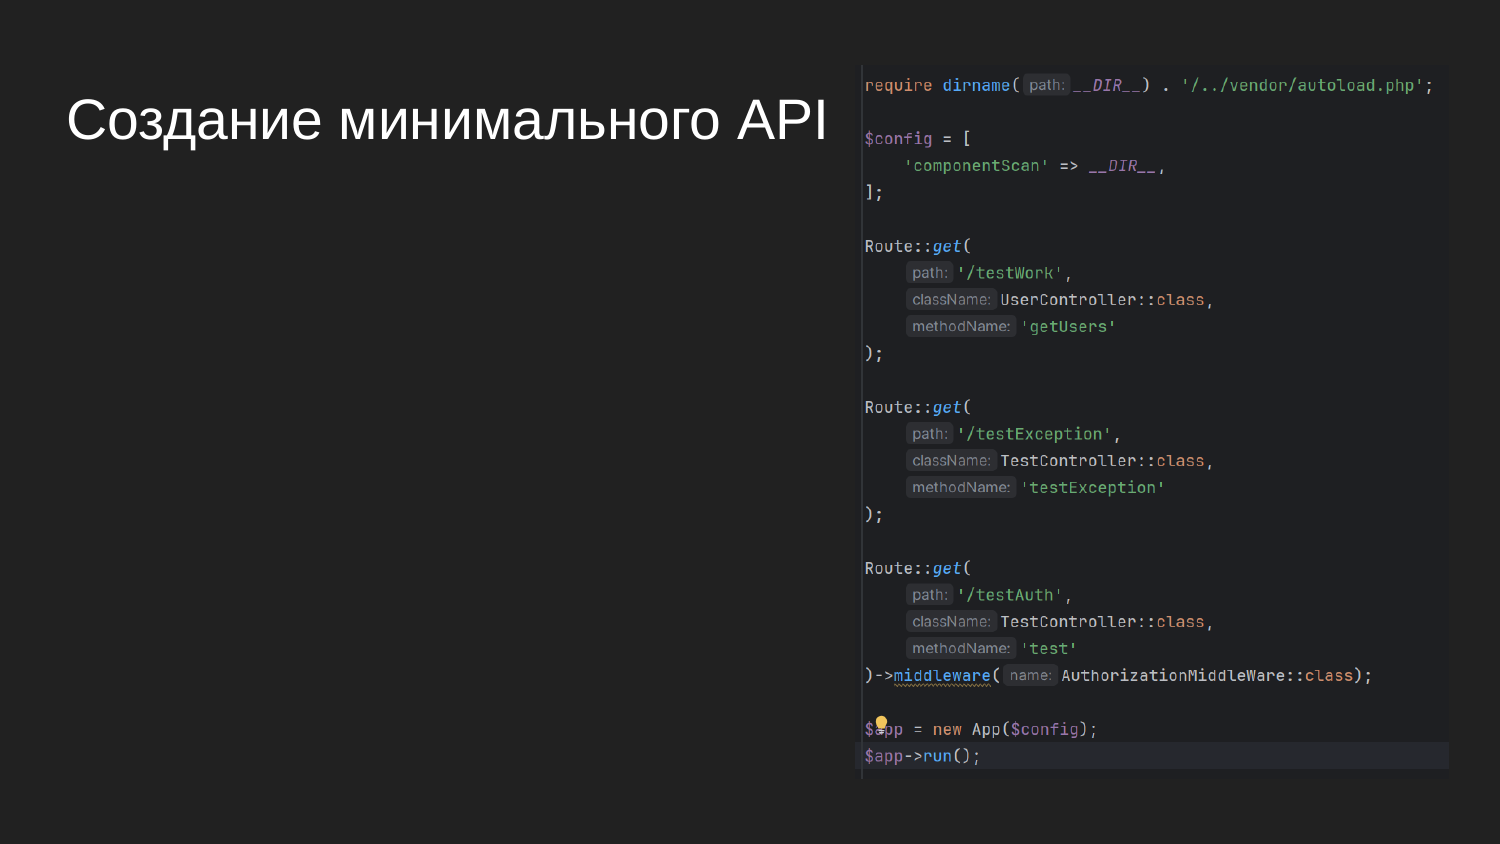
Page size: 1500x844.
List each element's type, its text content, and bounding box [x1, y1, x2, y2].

title Создание минимального API [51, 72, 849, 167]
picture [854, 64, 1450, 779]
